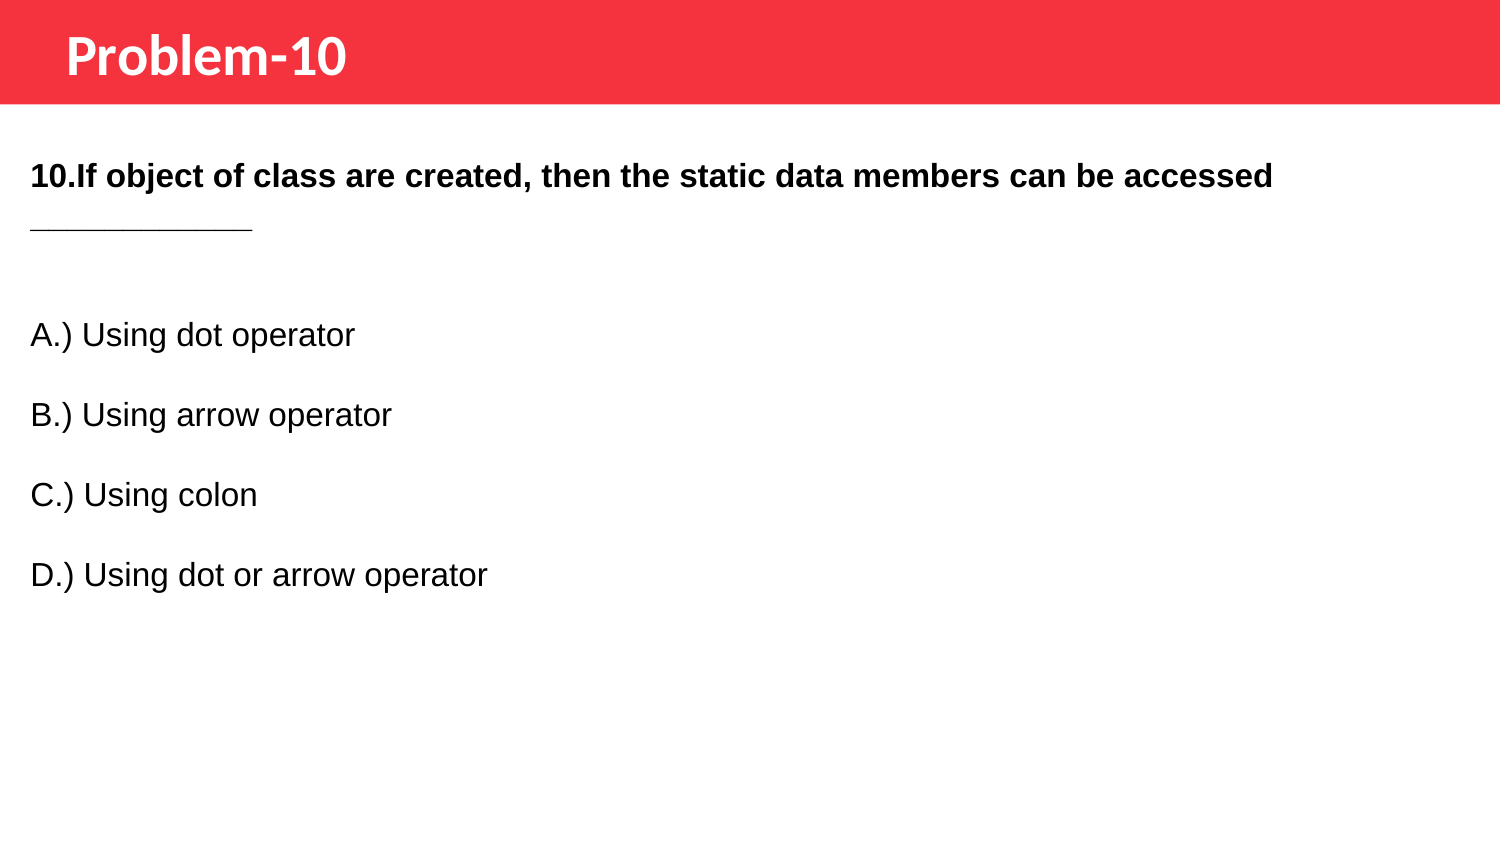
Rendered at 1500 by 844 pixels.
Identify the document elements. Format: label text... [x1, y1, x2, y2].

text_box [0, 0, 1500, 105]
text_box 10.If object of class are created, then the static data members can be accessed ____________ A.) Using dot operator B.) Using arrow operator C.) Using colon D.) Using dot or arrow operator [15, 138, 1484, 794]
text_box Problem-10 [63, 15, 1203, 80]
